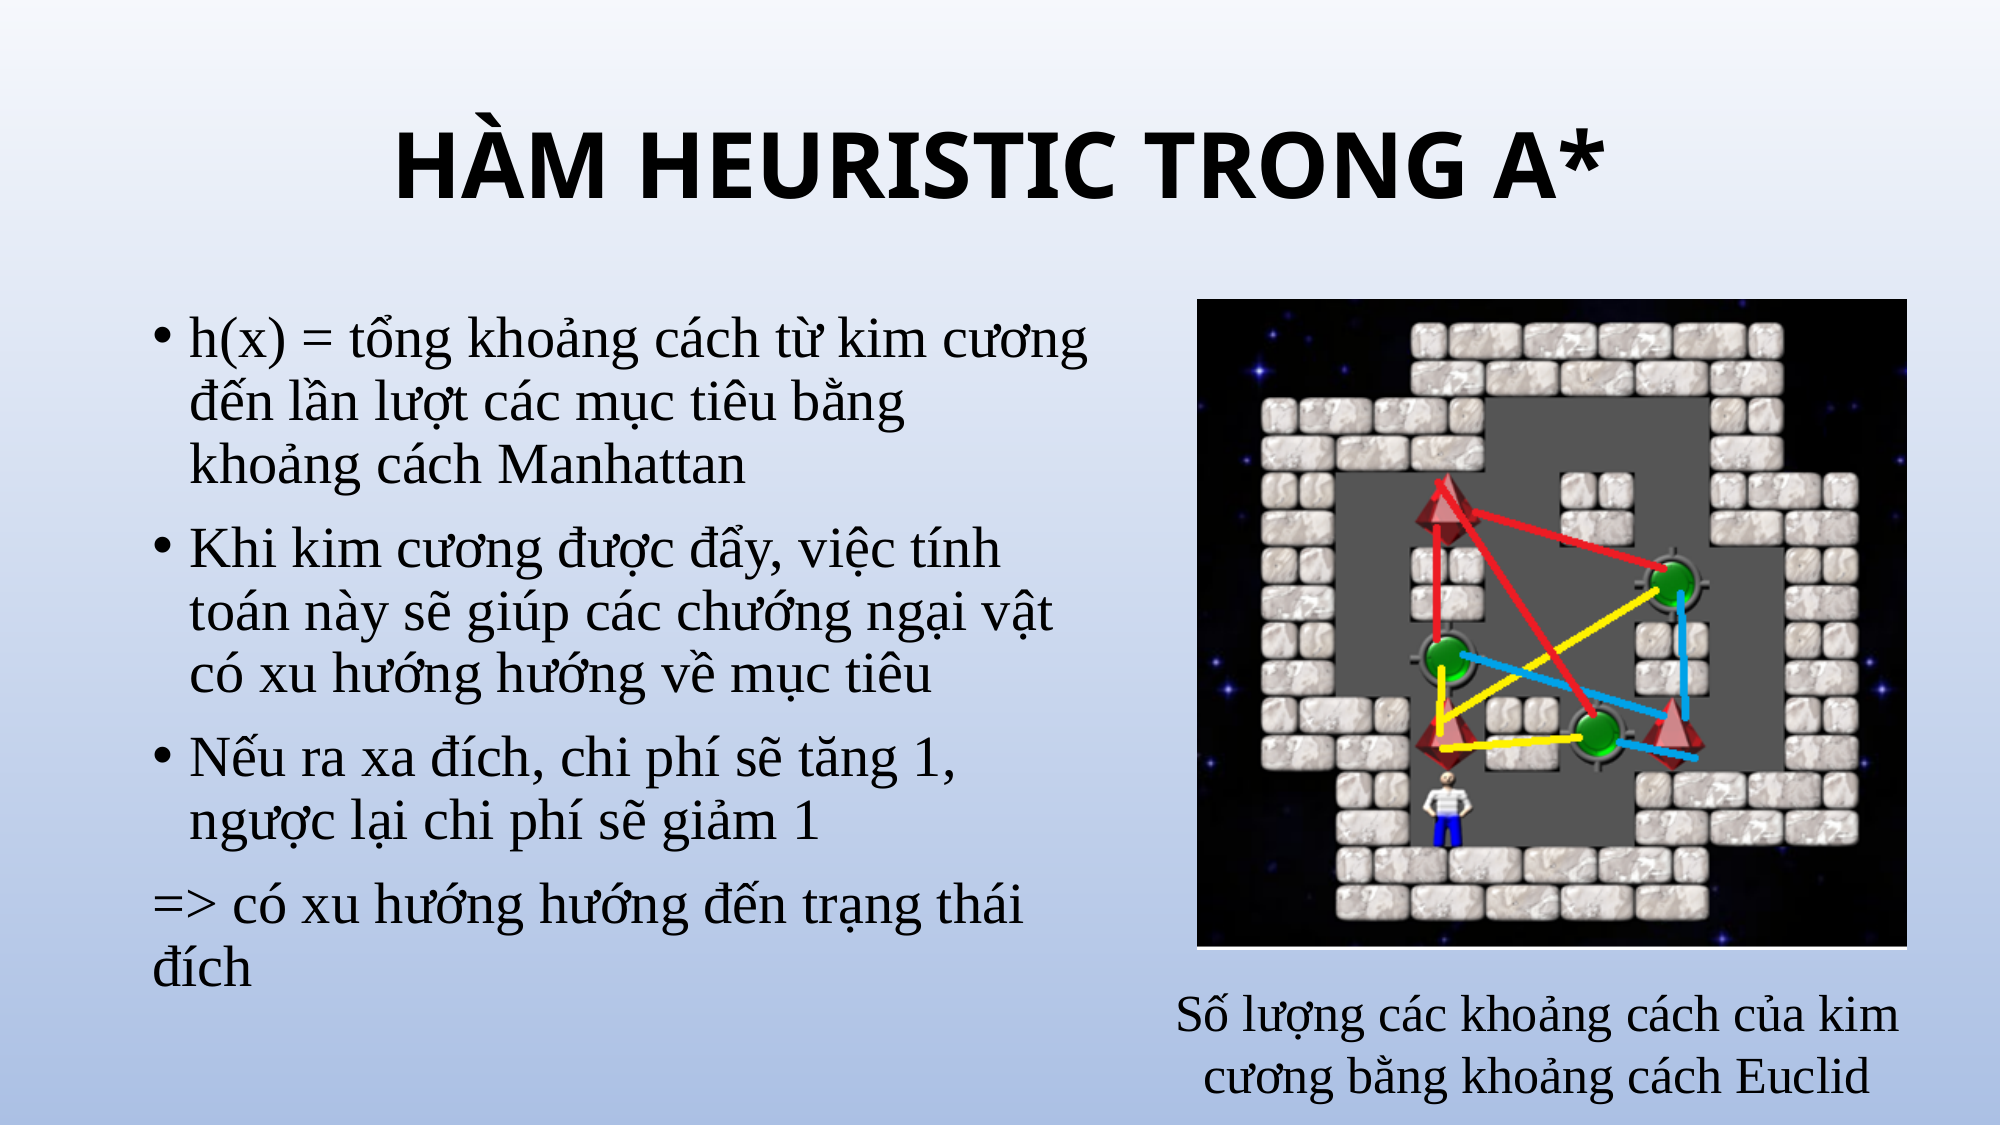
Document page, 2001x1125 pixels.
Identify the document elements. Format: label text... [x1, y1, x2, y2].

picture [1197, 299, 1907, 950]
text_box Số lượng các khoảng cách của kim cương bằng khoảng cách Euclid [1106, 971, 1969, 1112]
list h(x) = tổng khoảng cách từ kim cương đến lần lượt các mục tiêu bằng khoảng cách Manhattan Khi kim cương được đẩy, việc tính toán này sẽ giúp các chướng ngại vật có xu hướng hướng về mục tiêu Nếu ra xa đích, chi phí sẽ tăng 1, ngược lại chi phí sẽ giảm 1 => có xu hướng hướng đến trạng thái đích [137, 299, 1107, 1014]
title HÀM HEURISTIC TRONG A* [137, 59, 1863, 278]
